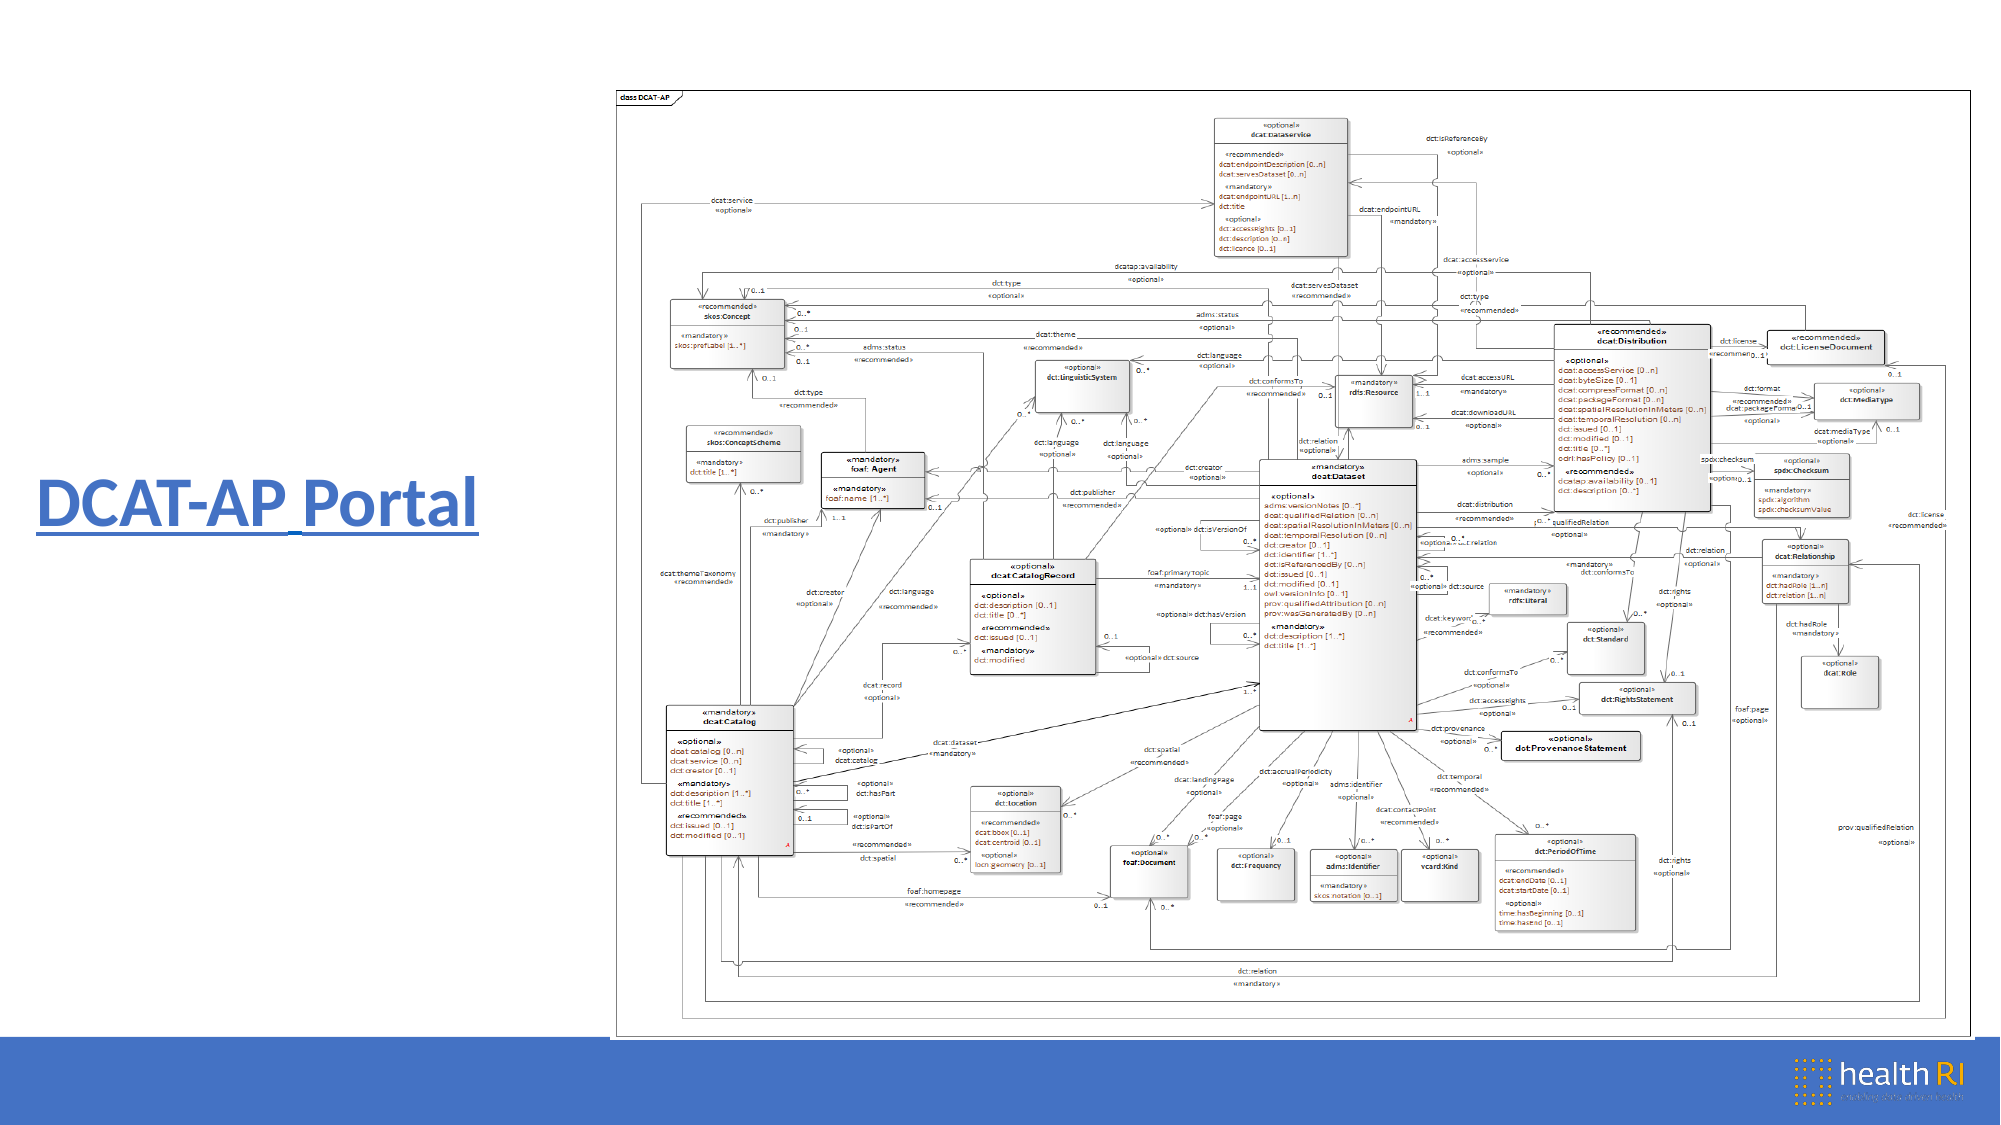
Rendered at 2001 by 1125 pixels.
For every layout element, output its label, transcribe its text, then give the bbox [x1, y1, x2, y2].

text_box DCAT-AP Portal [16, 445, 569, 563]
picture [1785, 1049, 1973, 1115]
picture [610, 85, 1975, 1040]
